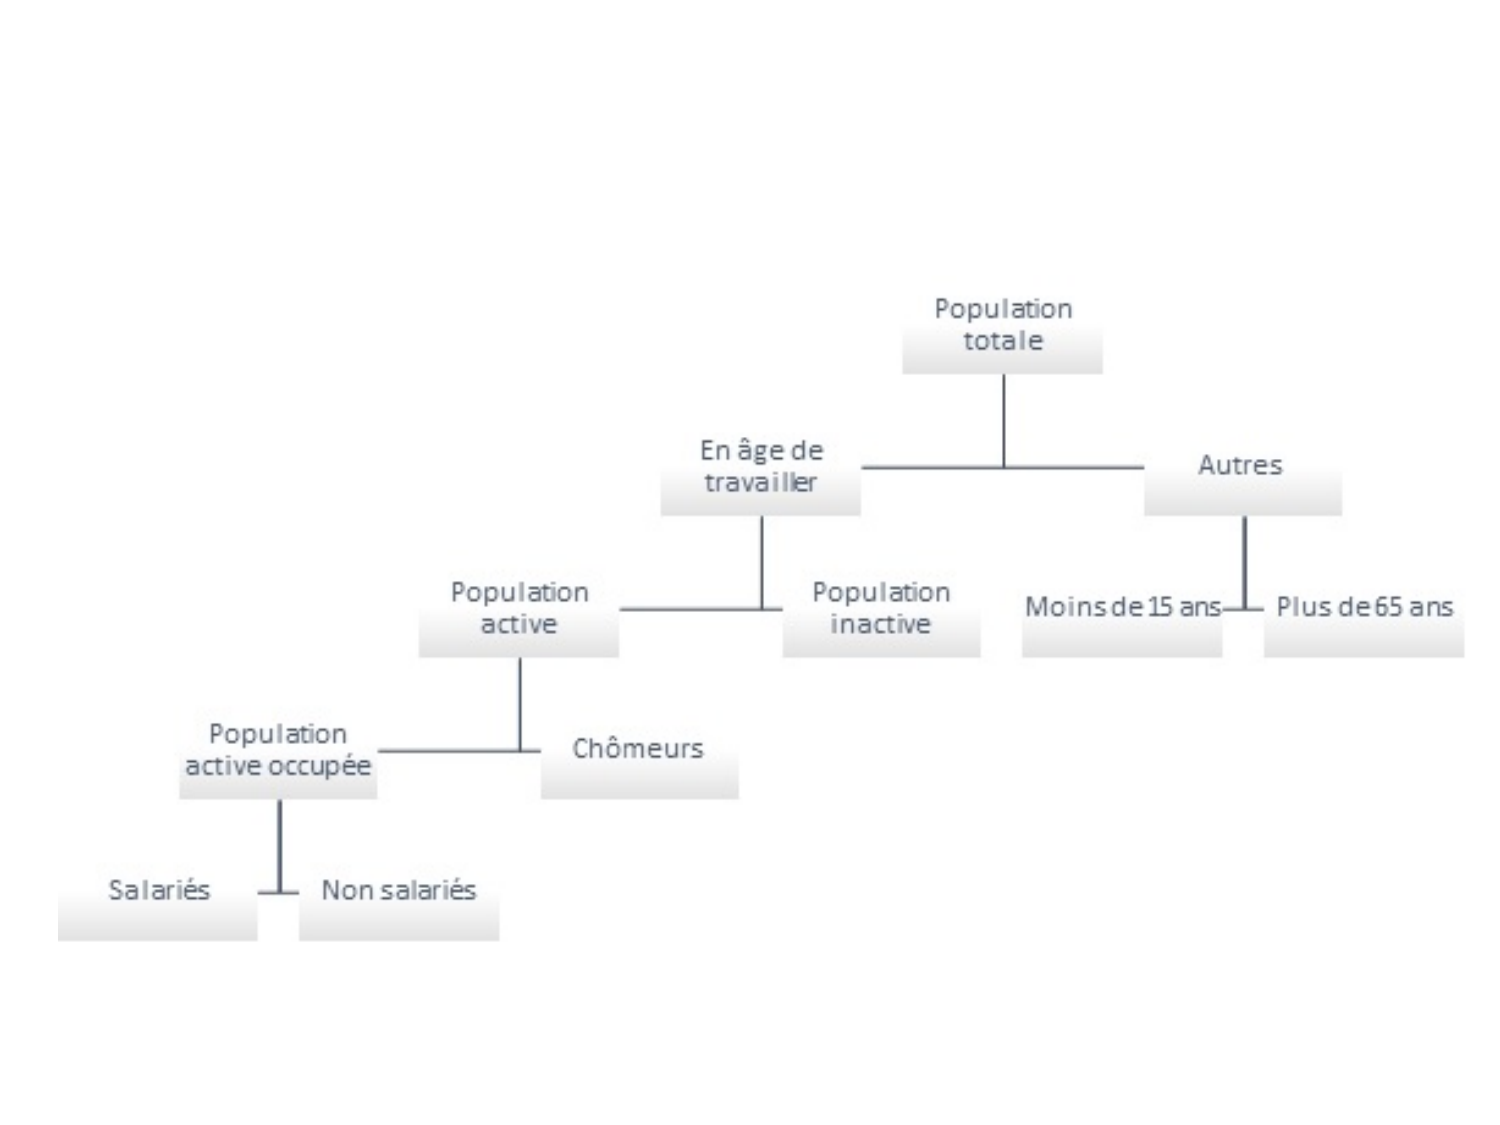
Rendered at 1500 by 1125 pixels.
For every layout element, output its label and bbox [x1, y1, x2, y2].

picture [58, 198, 1470, 1020]
